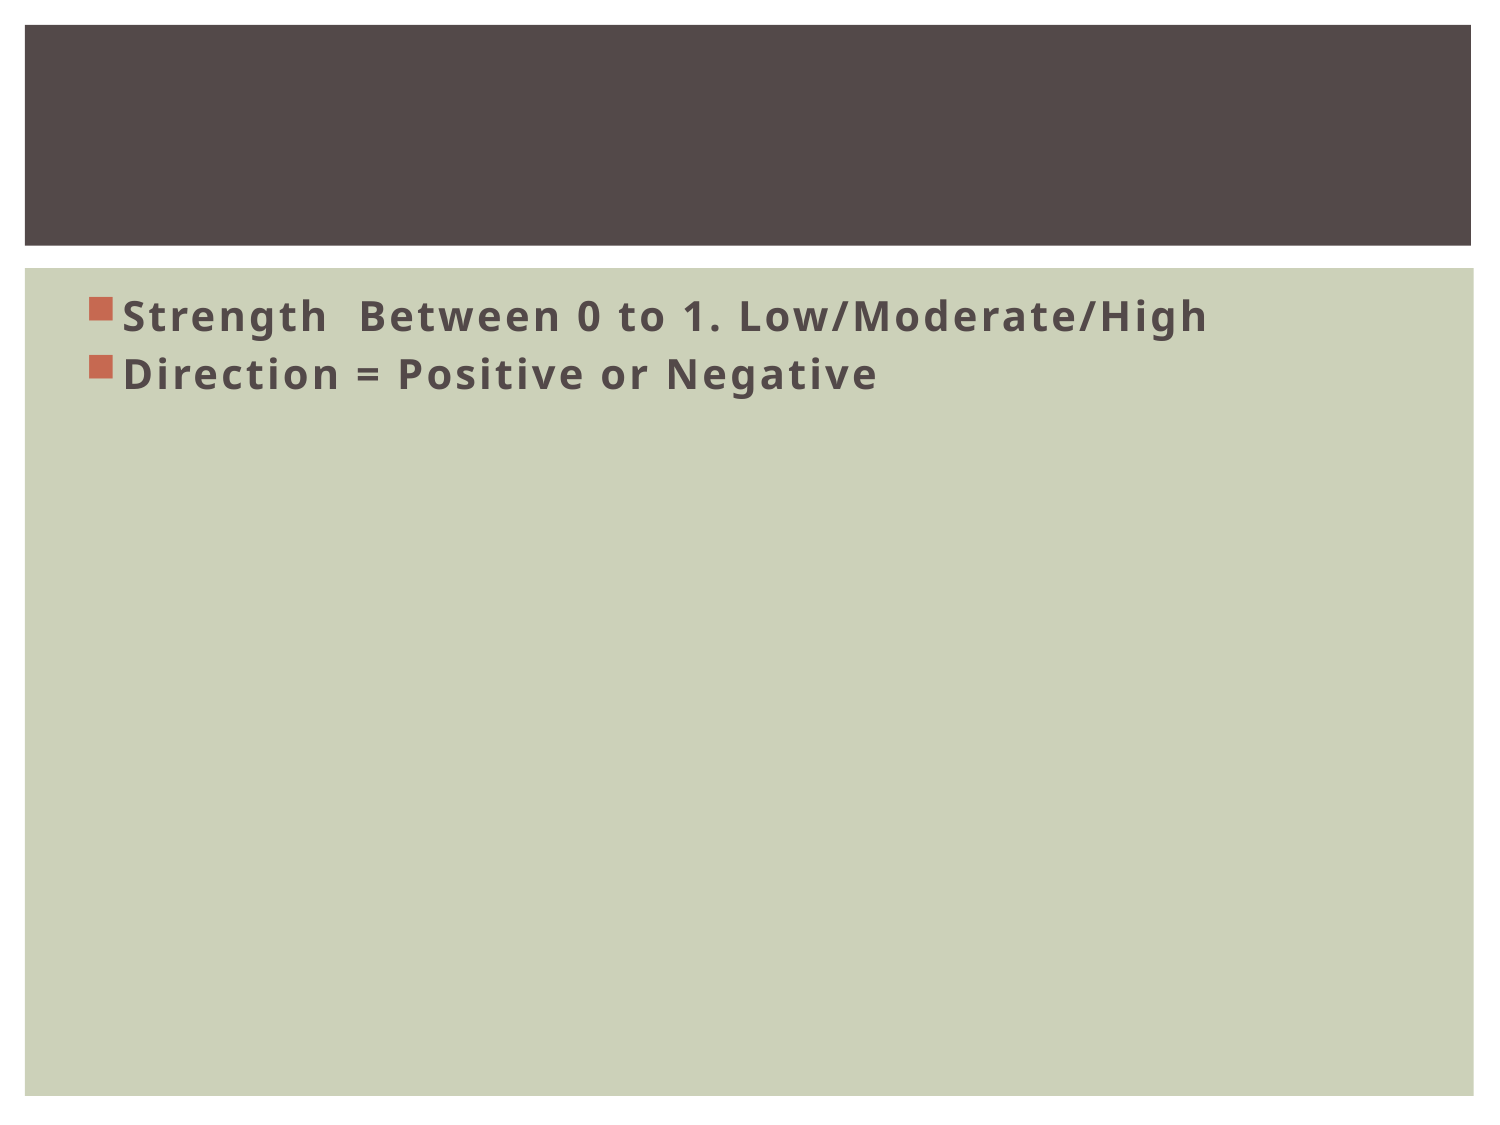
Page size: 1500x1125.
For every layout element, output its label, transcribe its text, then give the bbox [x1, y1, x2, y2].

list Strength Between 0 to 1. Low/Moderate/High Direction = Positive or Negative [62, 281, 1442, 1005]
